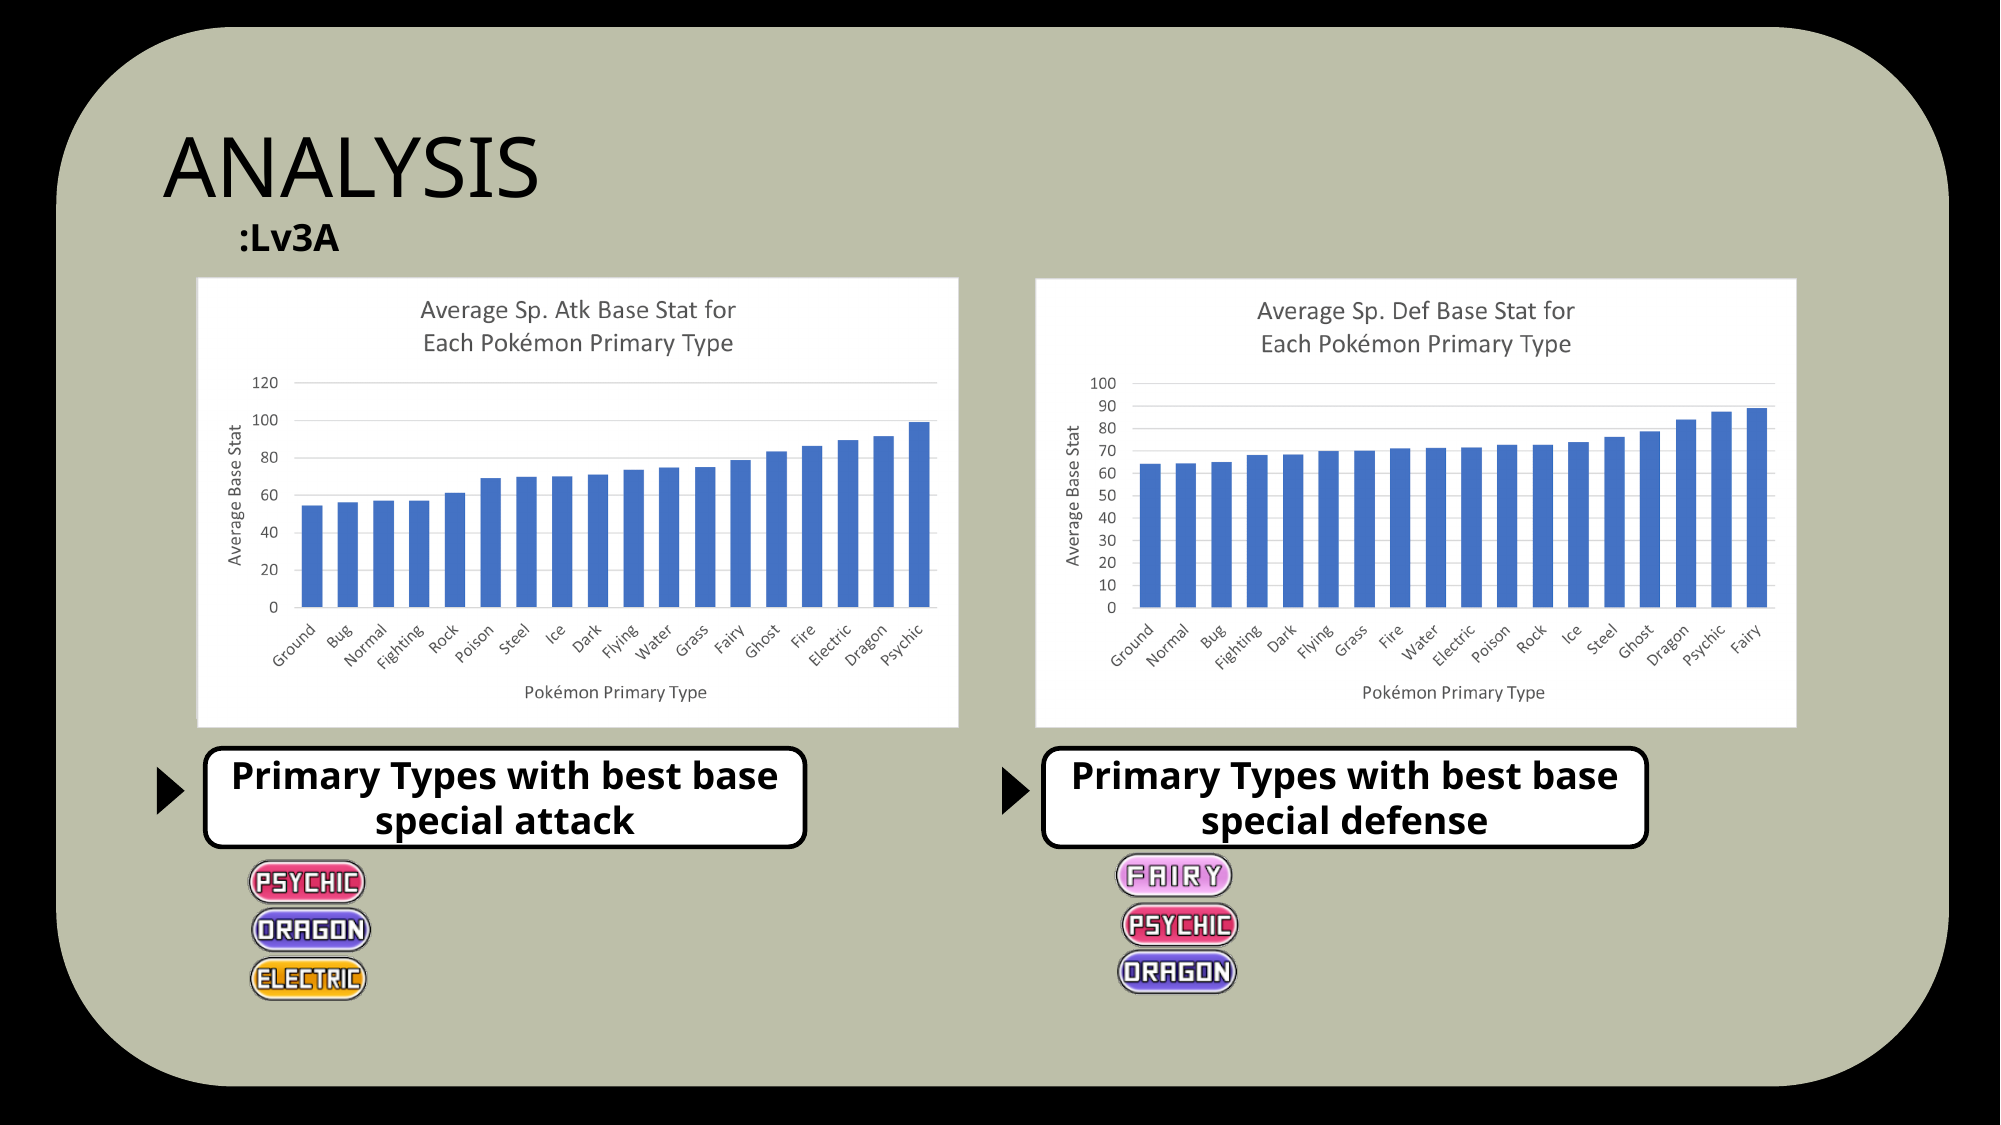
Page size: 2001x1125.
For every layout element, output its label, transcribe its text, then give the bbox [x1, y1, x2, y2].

text_box [1002, 766, 1030, 815]
text_box ANALYSIS :Lv3A [148, 106, 599, 267]
text_box [156, 766, 185, 815]
text_box [56, 27, 1949, 1087]
picture [1110, 846, 1265, 1005]
picture [197, 277, 959, 728]
text_box Primary Types with best base special defense [1042, 747, 1648, 848]
picture [1035, 278, 1797, 728]
text_box Primary Types with best base special attack [204, 747, 807, 848]
picture [238, 853, 399, 1010]
